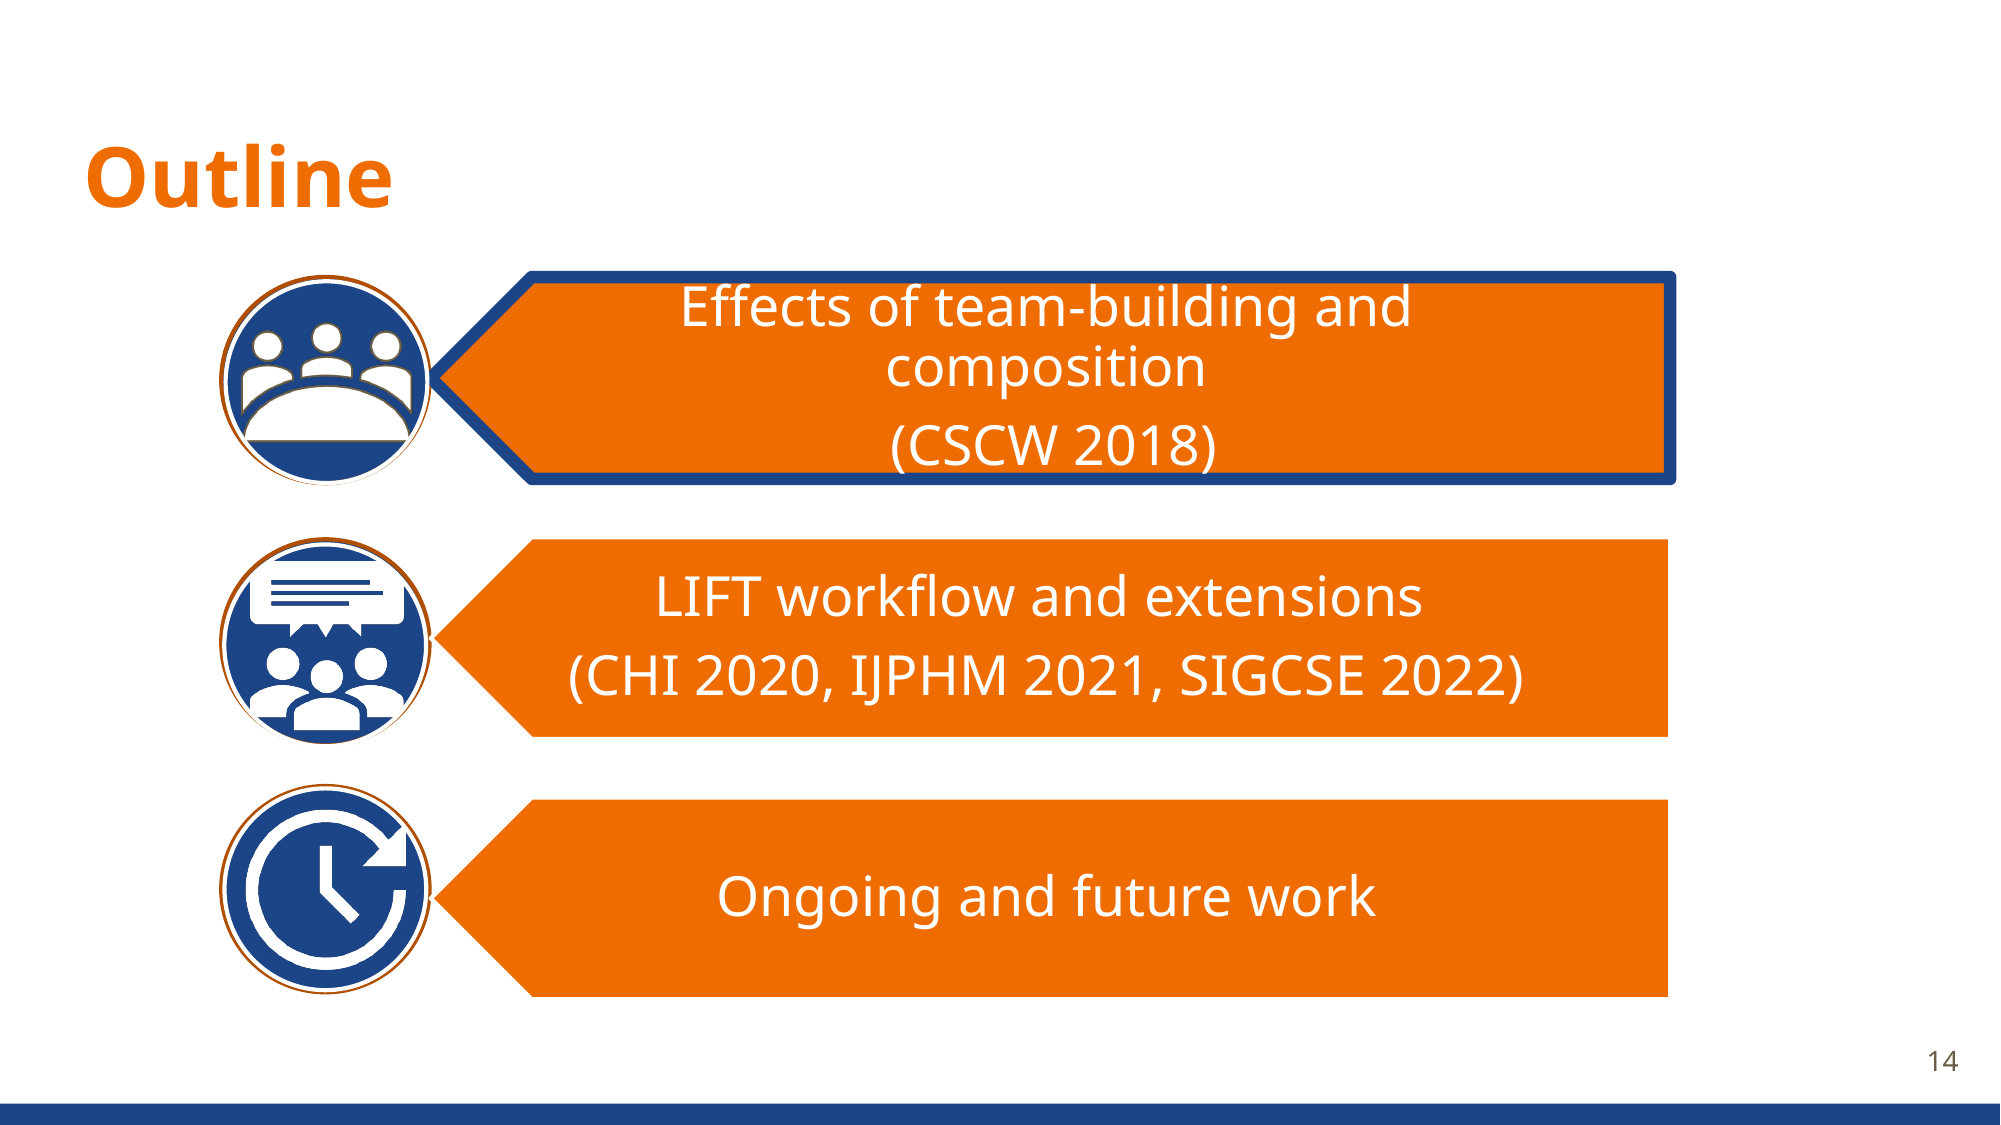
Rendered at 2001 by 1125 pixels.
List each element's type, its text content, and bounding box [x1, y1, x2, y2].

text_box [67, 276, 1932, 1000]
slide_number 14 [1853, 1019, 1974, 1106]
title Outline [68, 97, 1932, 252]
